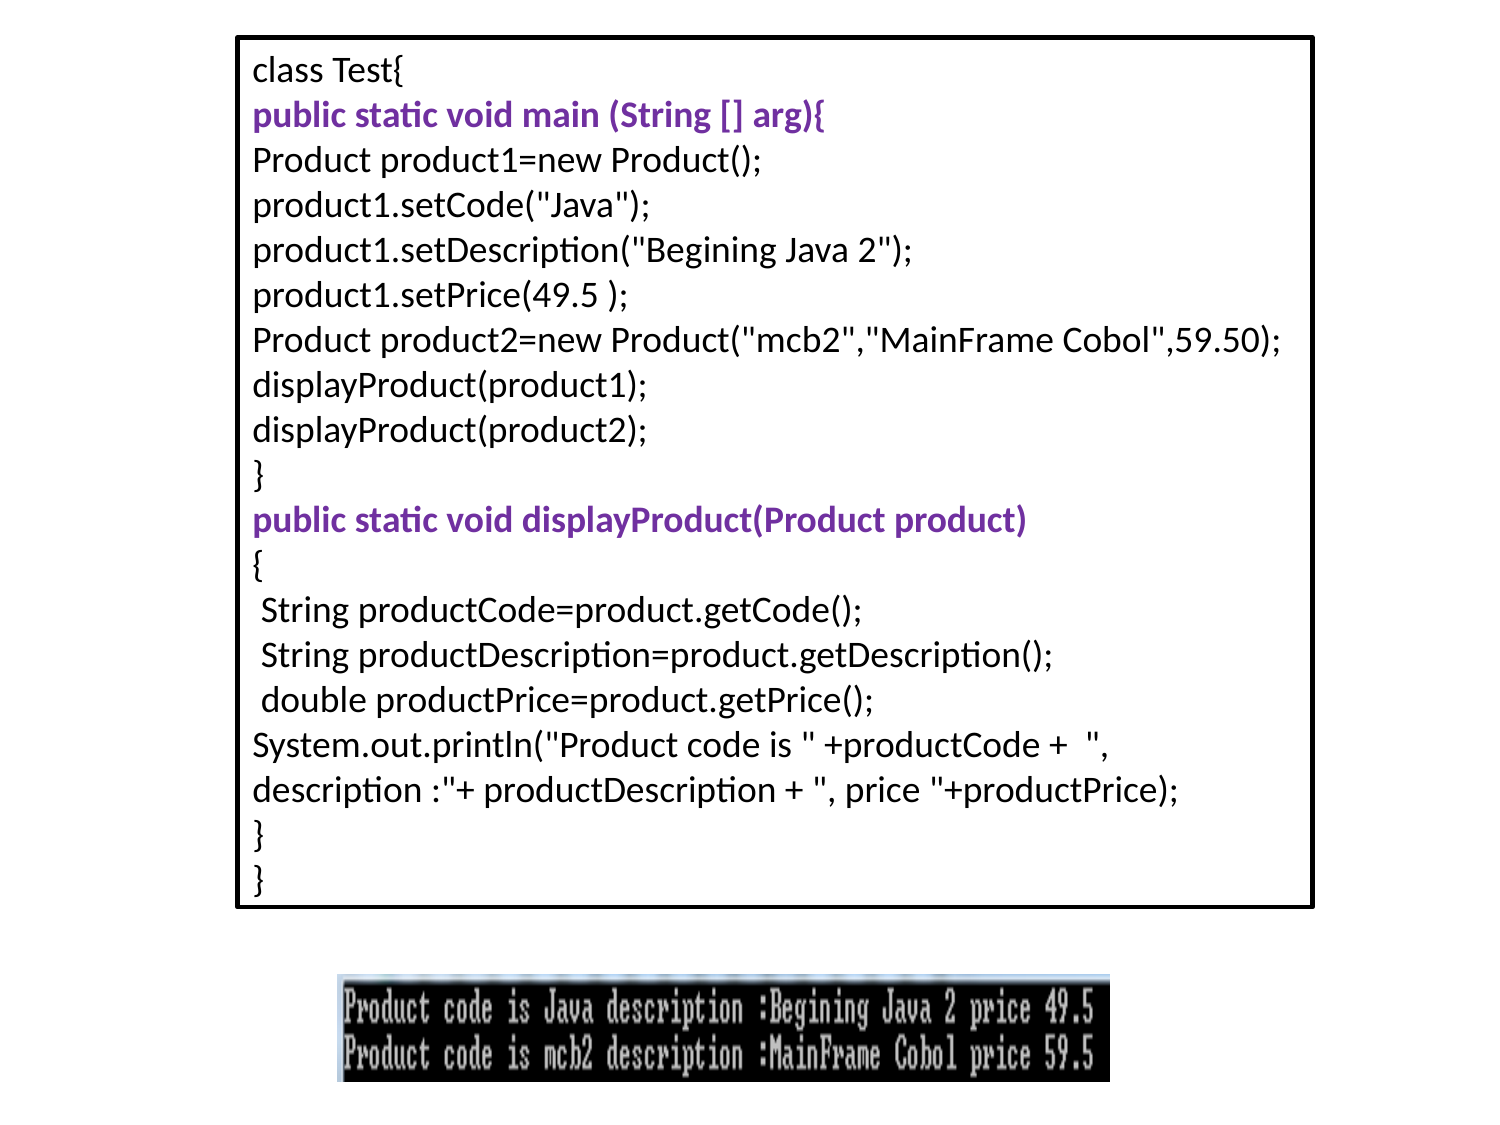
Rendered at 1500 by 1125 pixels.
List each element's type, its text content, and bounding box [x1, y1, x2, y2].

picture [337, 974, 1110, 1082]
text_box class Test{ public static void main (String [] arg){ Product product1=new Product(); product1.setCode("Java"); product1.setDescription("Begining Java 2"); product1.setPrice(49.5 ); Product product2=new Product("mcb2","MainFrame Cobol",59.50); displayProduct(product1); displayProduct(product2); } public static void displayProduct(Product product) { String productCode=product.getCode(); String productDescription=product.getDescription(); double productPrice=product.getPrice(); System.out.println("Product code is " +productCode + ", description :"+ productDescription + ", price "+productPrice); } } [235, 35, 1315, 909]
slide_number 6 [1074, 1042, 1425, 1103]
